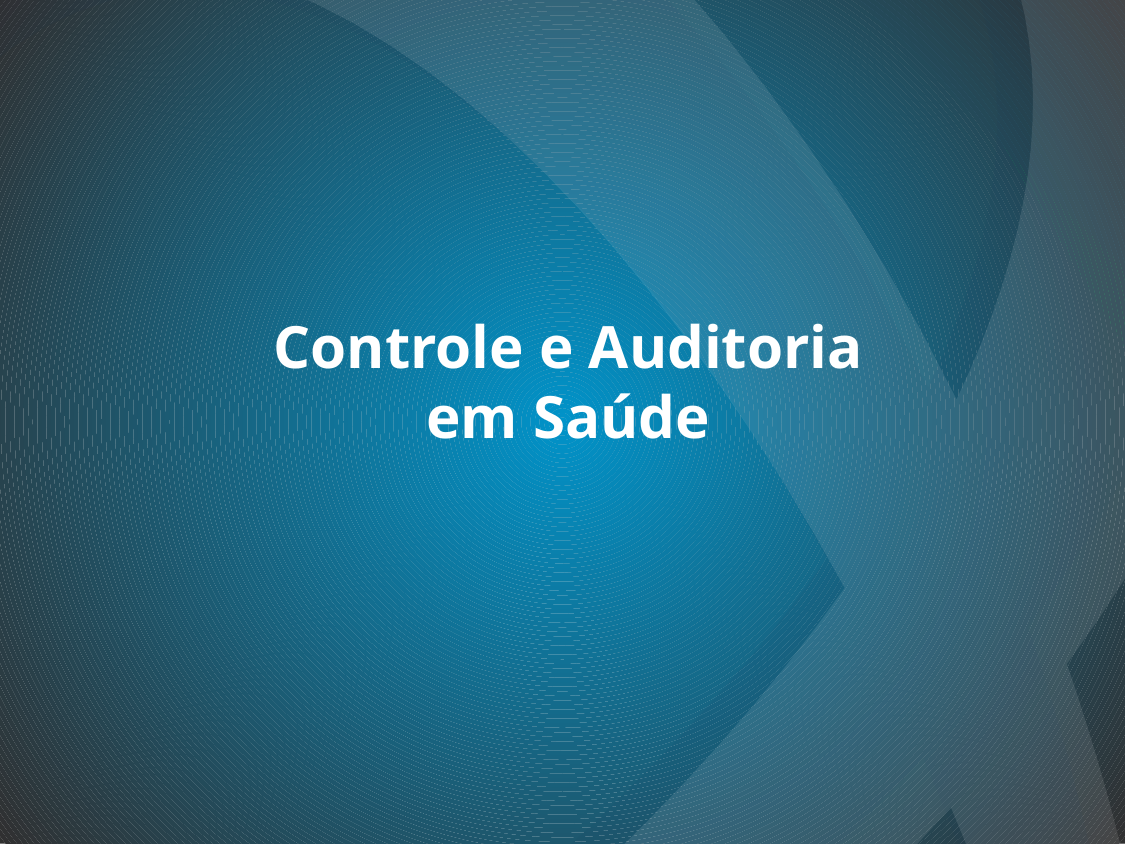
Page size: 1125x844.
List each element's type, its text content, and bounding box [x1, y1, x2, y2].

title Controle e Auditoria em Saúde [106, 185, 1030, 576]
